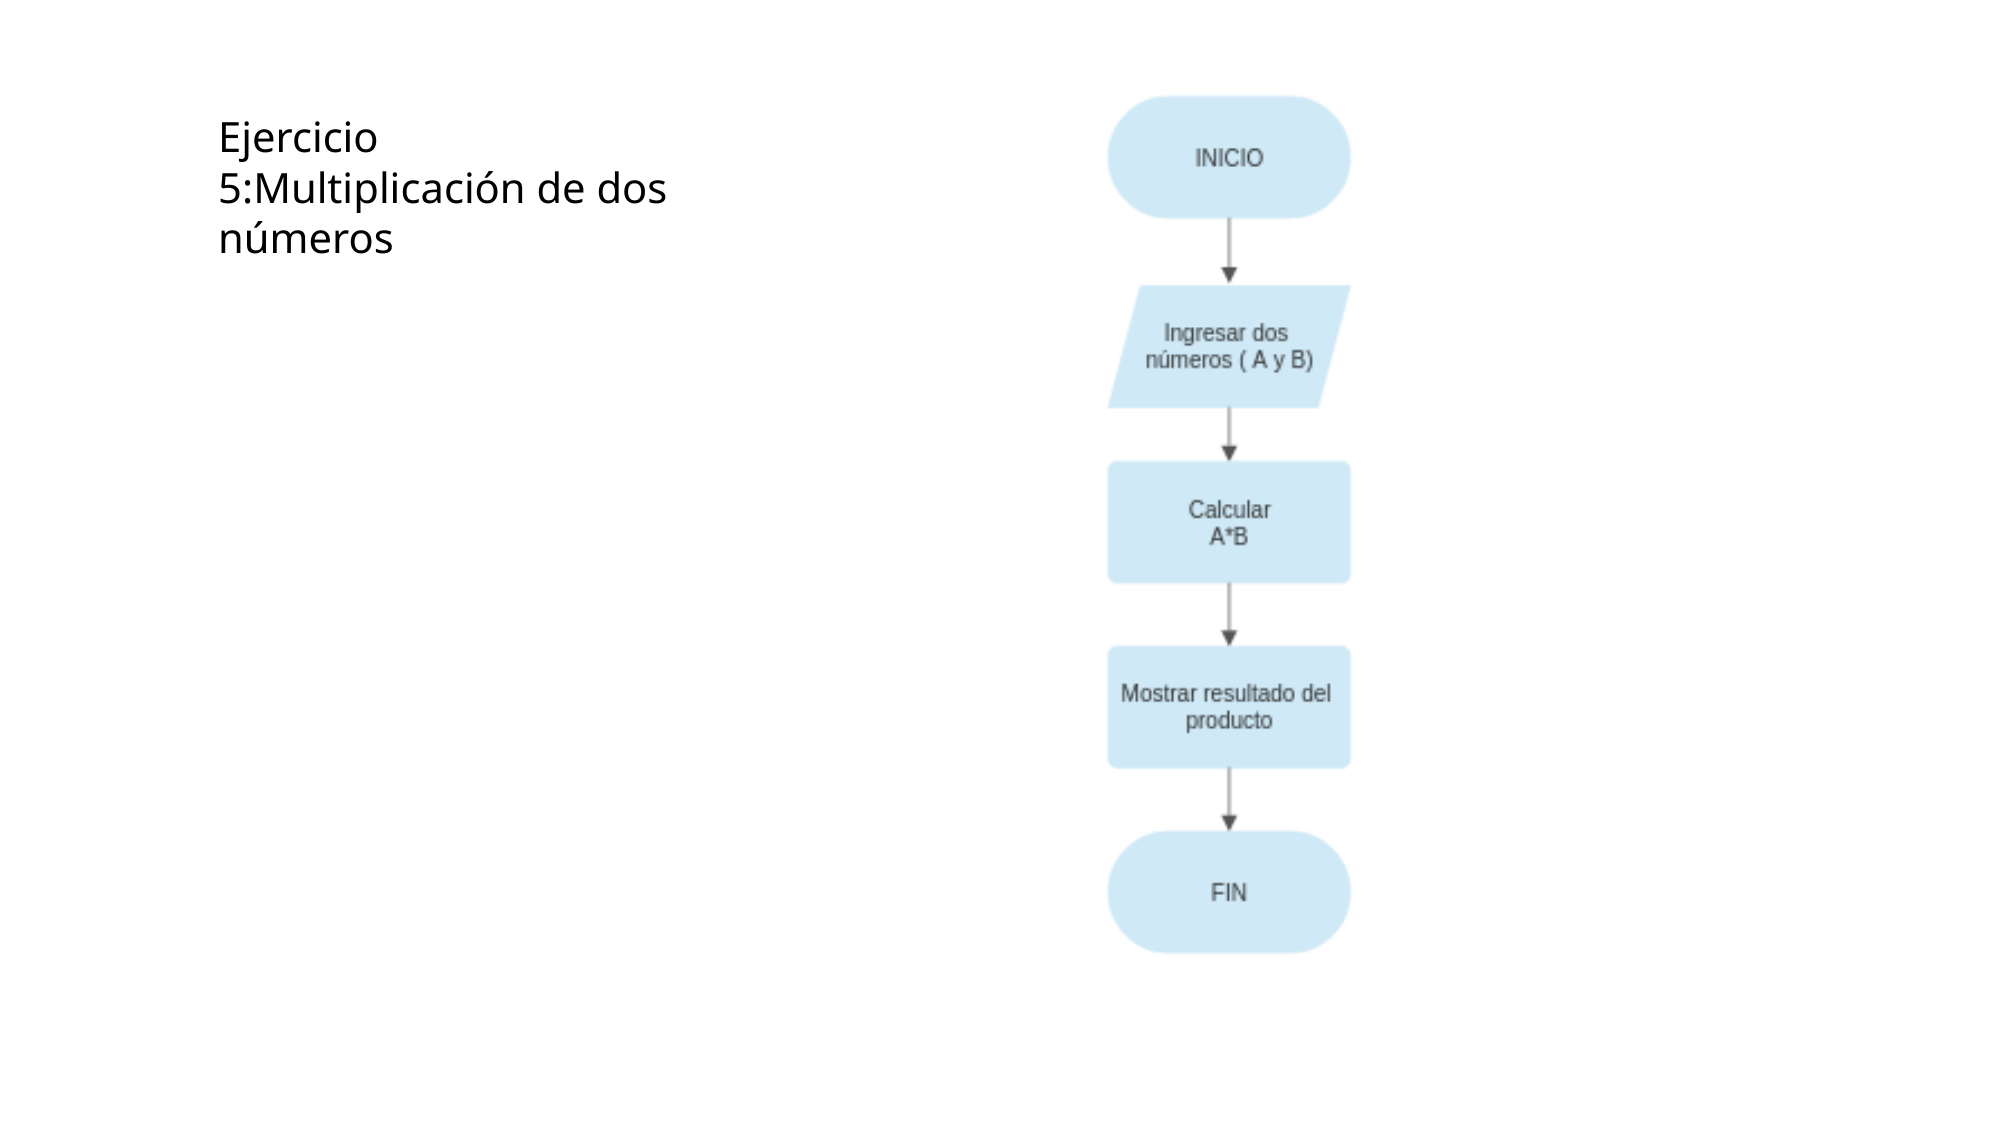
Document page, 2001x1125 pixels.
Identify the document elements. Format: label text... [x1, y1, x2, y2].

picture [734, 64, 1715, 971]
text_box Ejercicio 5:Multiplicación de dos números [203, 103, 707, 269]
